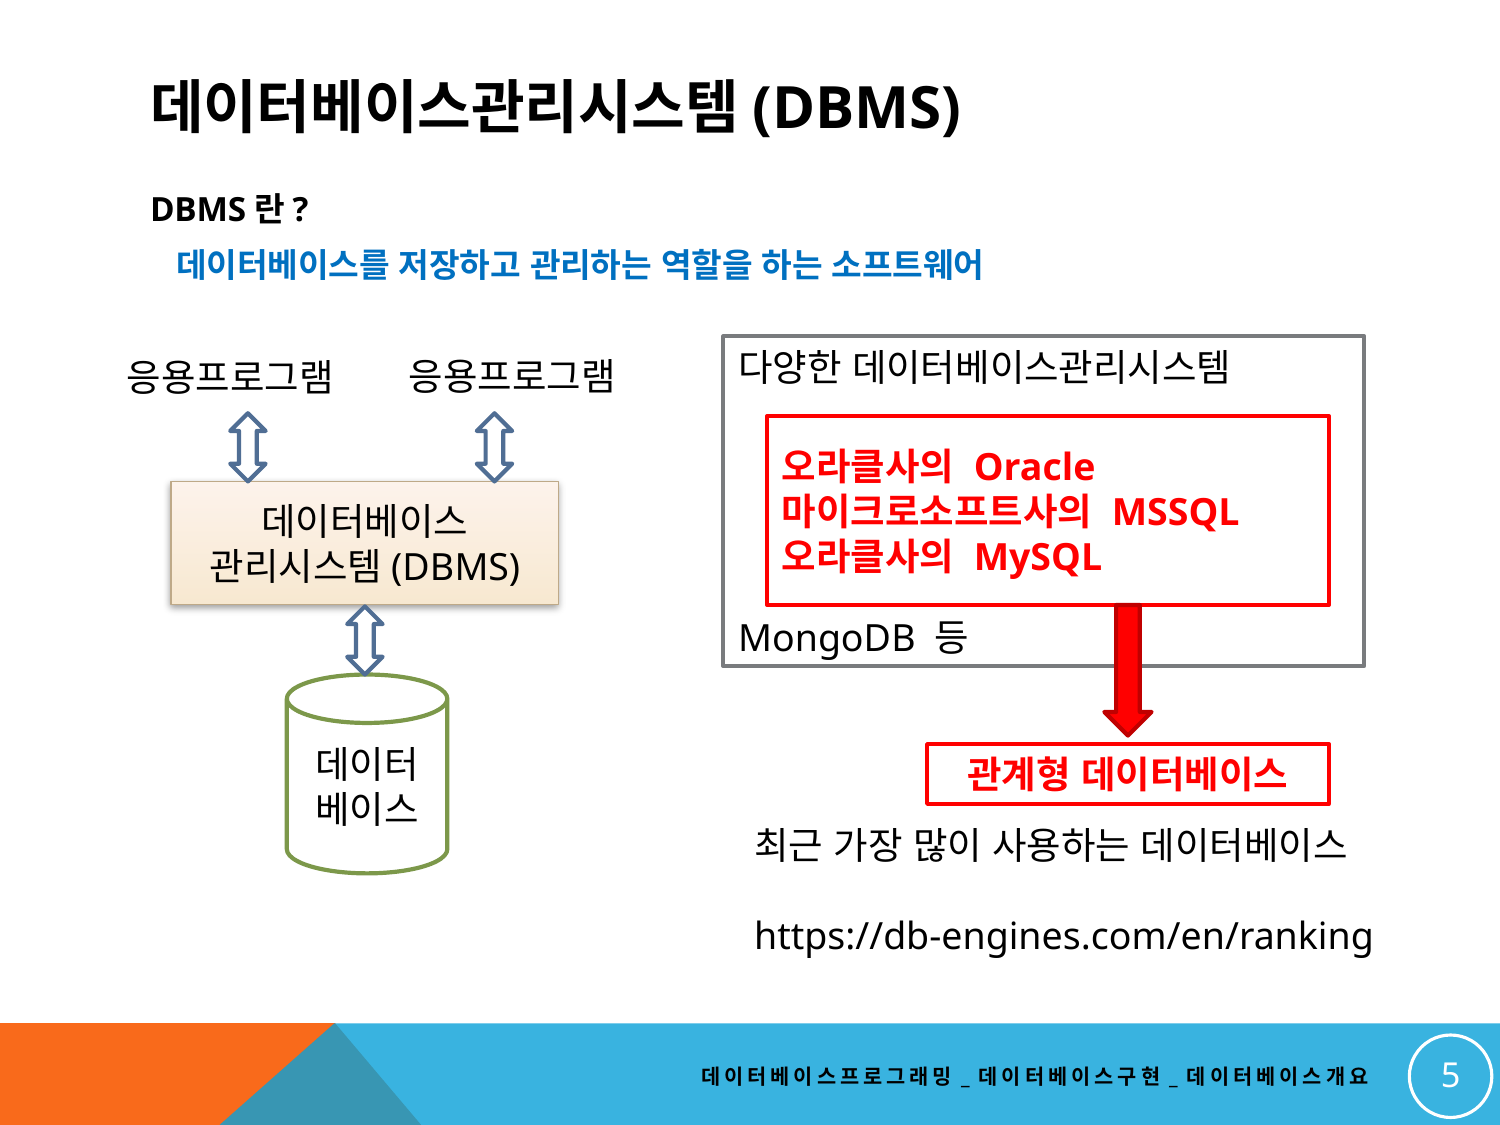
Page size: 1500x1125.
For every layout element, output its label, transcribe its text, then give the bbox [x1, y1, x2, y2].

text_box [1102, 602, 1154, 738]
slide_number 5 [1407, 1033, 1494, 1120]
footer 데이터베이스프로그래밍_데이터베이스구현_데이터베이스개요 [537, 1053, 1384, 1099]
text_box 최근 가장 많이 사용하는 데이터베이스 https://db-engines.com/en/ranking [739, 814, 1390, 1010]
text_box 관계형 데이터베이스 [925, 742, 1331, 806]
text_box 오라클사의 Oracle 마이크로소프트사의 MSSQL 오라클사의 MySQL [765, 414, 1331, 607]
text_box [101, 345, 642, 874]
text_box 다양한 데이터베이스관리시스템 MongoDB 등 [721, 334, 1366, 668]
title 데이터베이스관리시스템(DBMS) [135, 60, 1369, 150]
list DBMS란? 데이터베이스를 저장하고 관리하는 역할을 하는 소프트웨어 [135, 180, 1369, 295]
